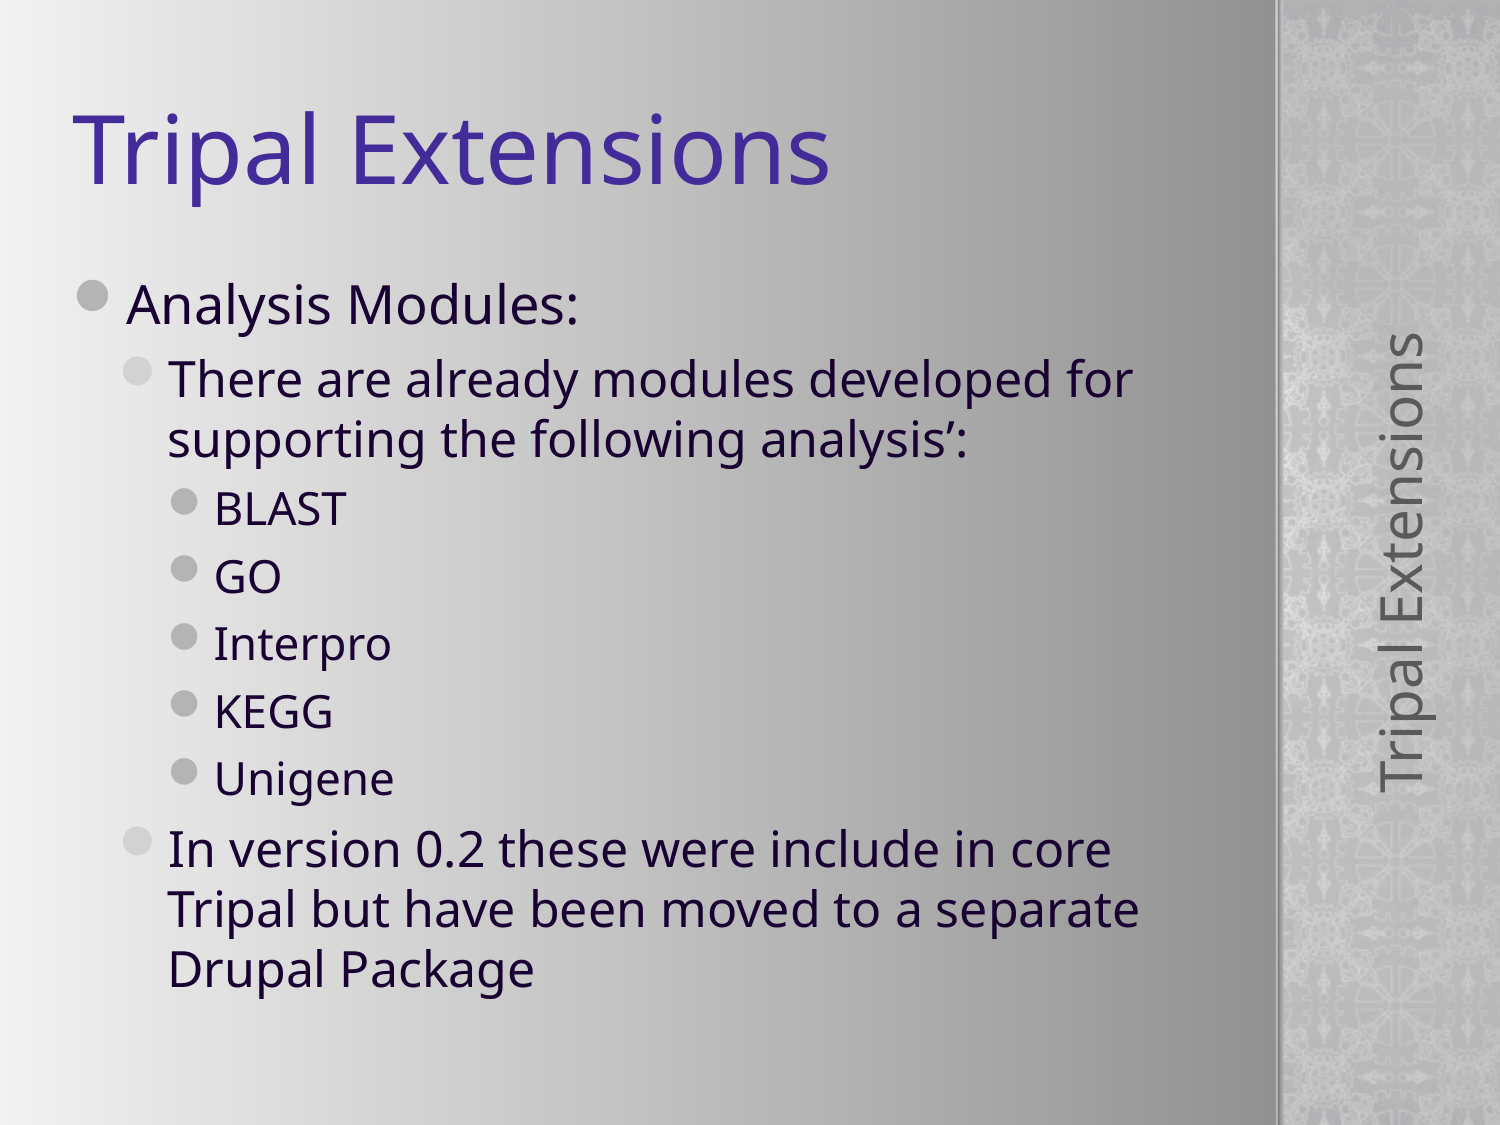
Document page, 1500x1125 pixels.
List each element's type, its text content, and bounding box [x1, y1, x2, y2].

picture [1275, 0, 1500, 1125]
title Tripal Extensions [57, 86, 1220, 207]
list Analysis Modules: There are already modules developed for supporting the following analysis’: BLAST GO Interpro KEGG Unigene In version 0.2 these were include in core Tripal but have been moved to a separate Drupal Package [57, 262, 1220, 1050]
